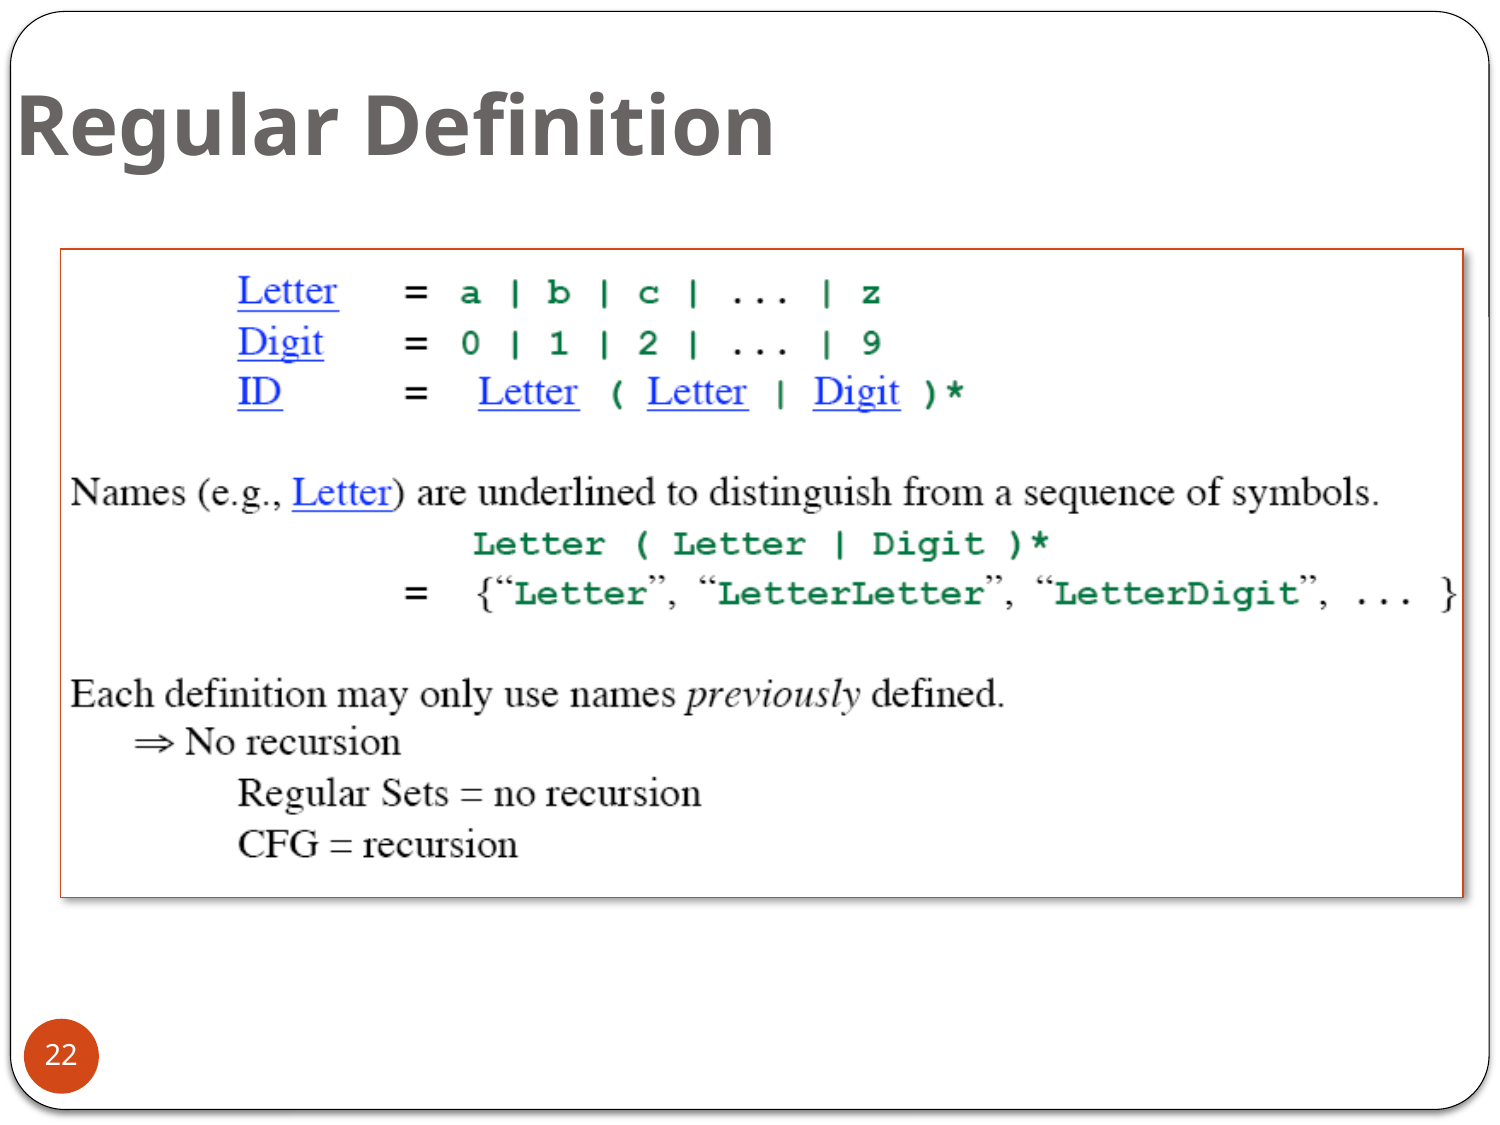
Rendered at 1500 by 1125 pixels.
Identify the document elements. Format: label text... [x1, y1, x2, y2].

title Regular Definition [0, 0, 1250, 188]
slide_number 22 [23, 1018, 99, 1094]
picture [60, 249, 1463, 898]
